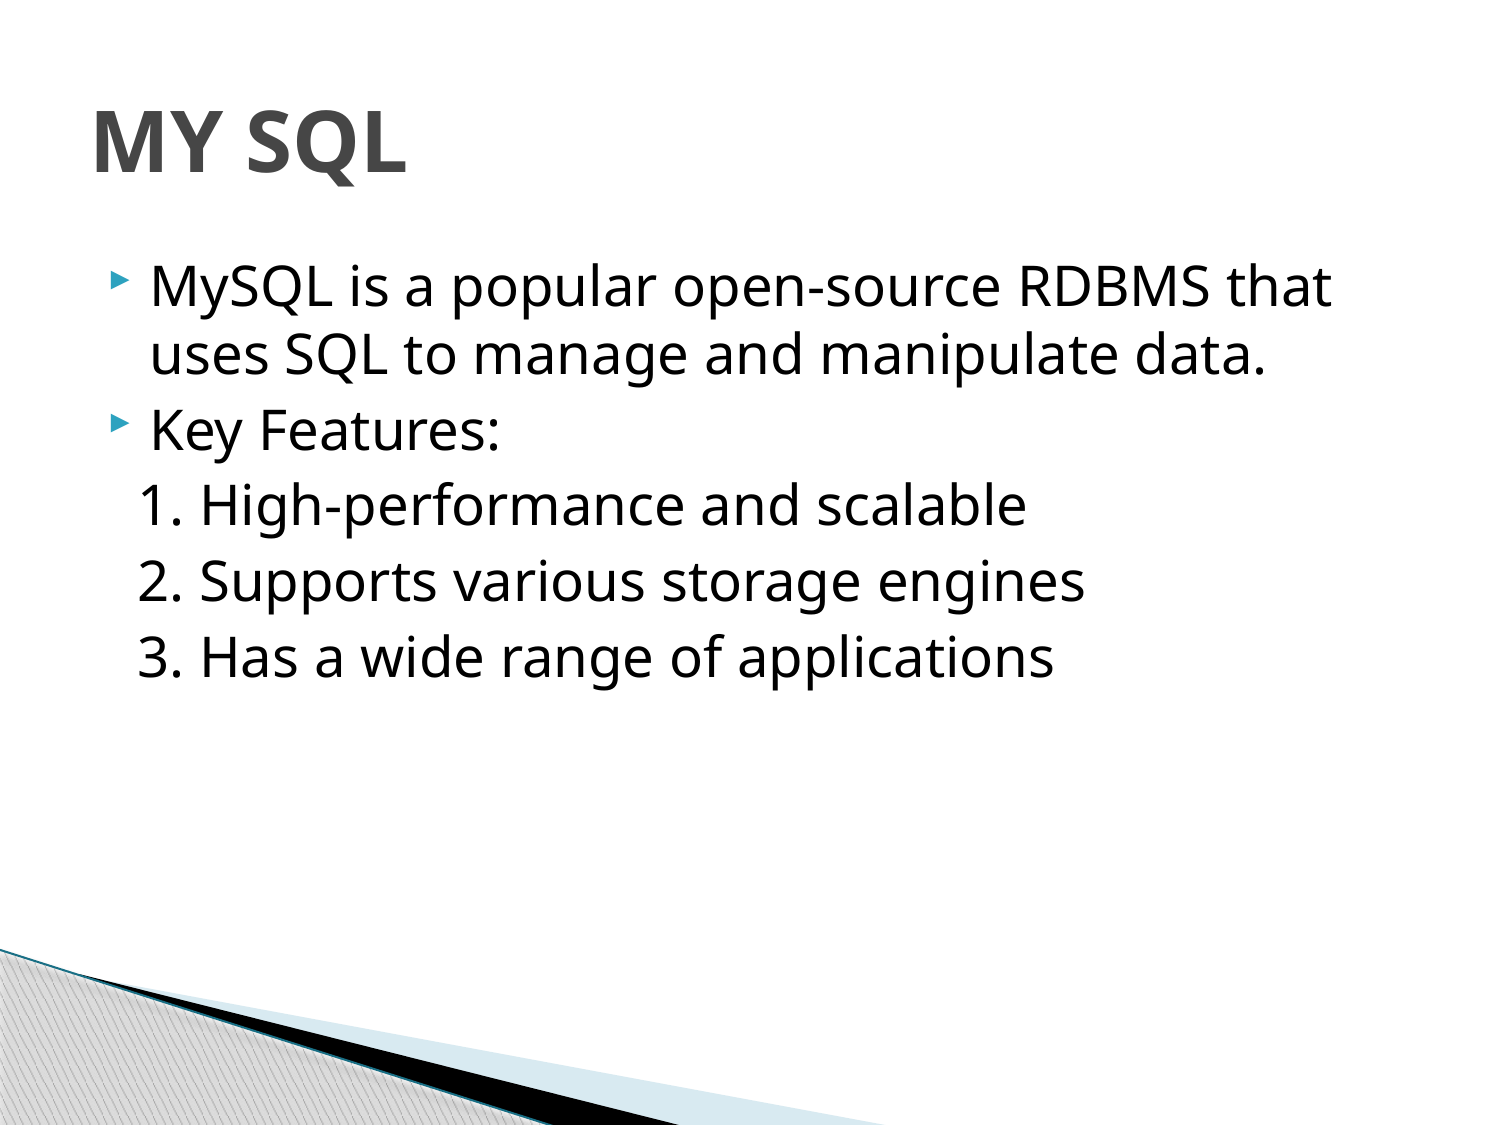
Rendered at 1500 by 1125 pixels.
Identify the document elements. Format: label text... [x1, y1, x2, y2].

list MySQL is a popular open-source RDBMS that uses SQL to manage and manipulate data. Key Features: 1. High-performance and scalable 2. Supports various storage engines 3. Has a wide range of applications [75, 243, 1425, 986]
title MY SQL [75, 45, 1425, 233]
